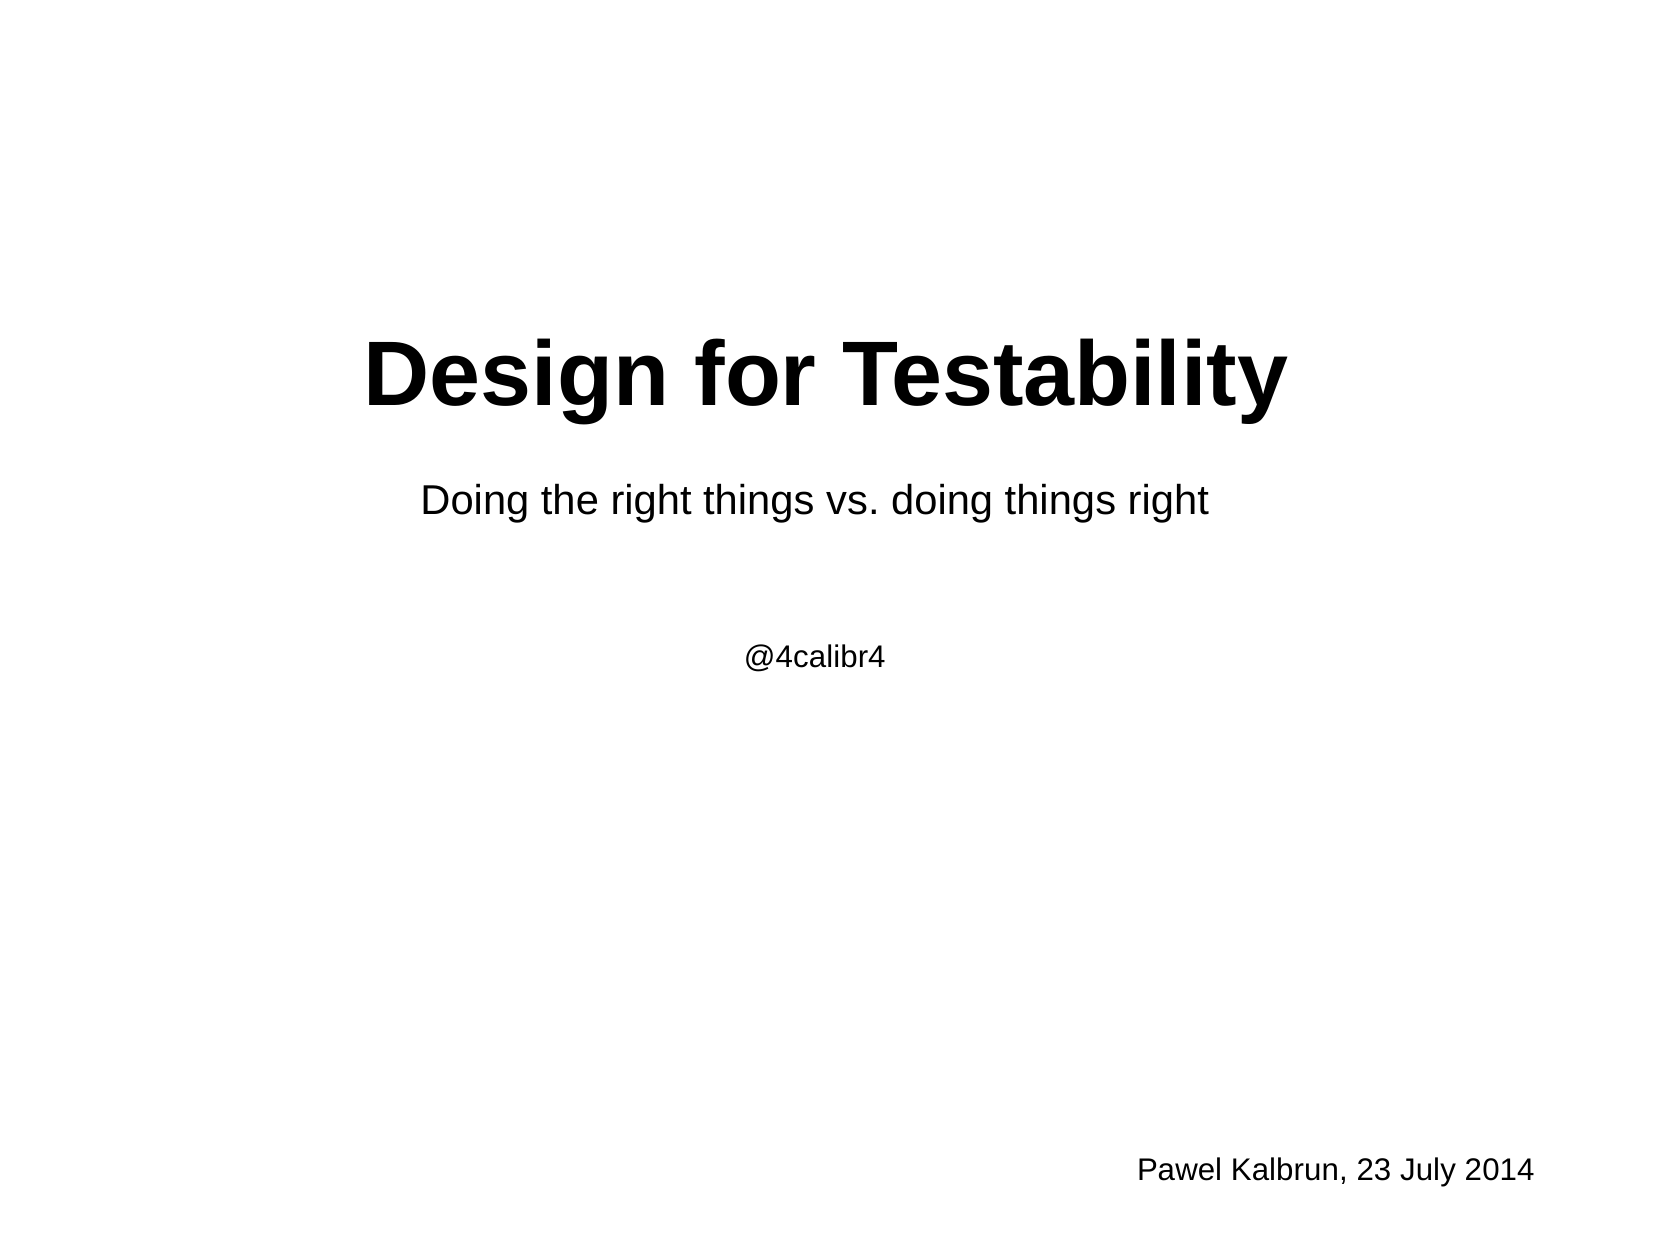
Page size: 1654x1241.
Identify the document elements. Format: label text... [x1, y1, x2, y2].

title Design for Testability [82, 265, 1571, 473]
list Doing the right things vs. doing things right @4calibr4 [70, 472, 1559, 1177]
text_box Pawel Kalbrun, 23 July 2014 [47, 1065, 1536, 1188]
